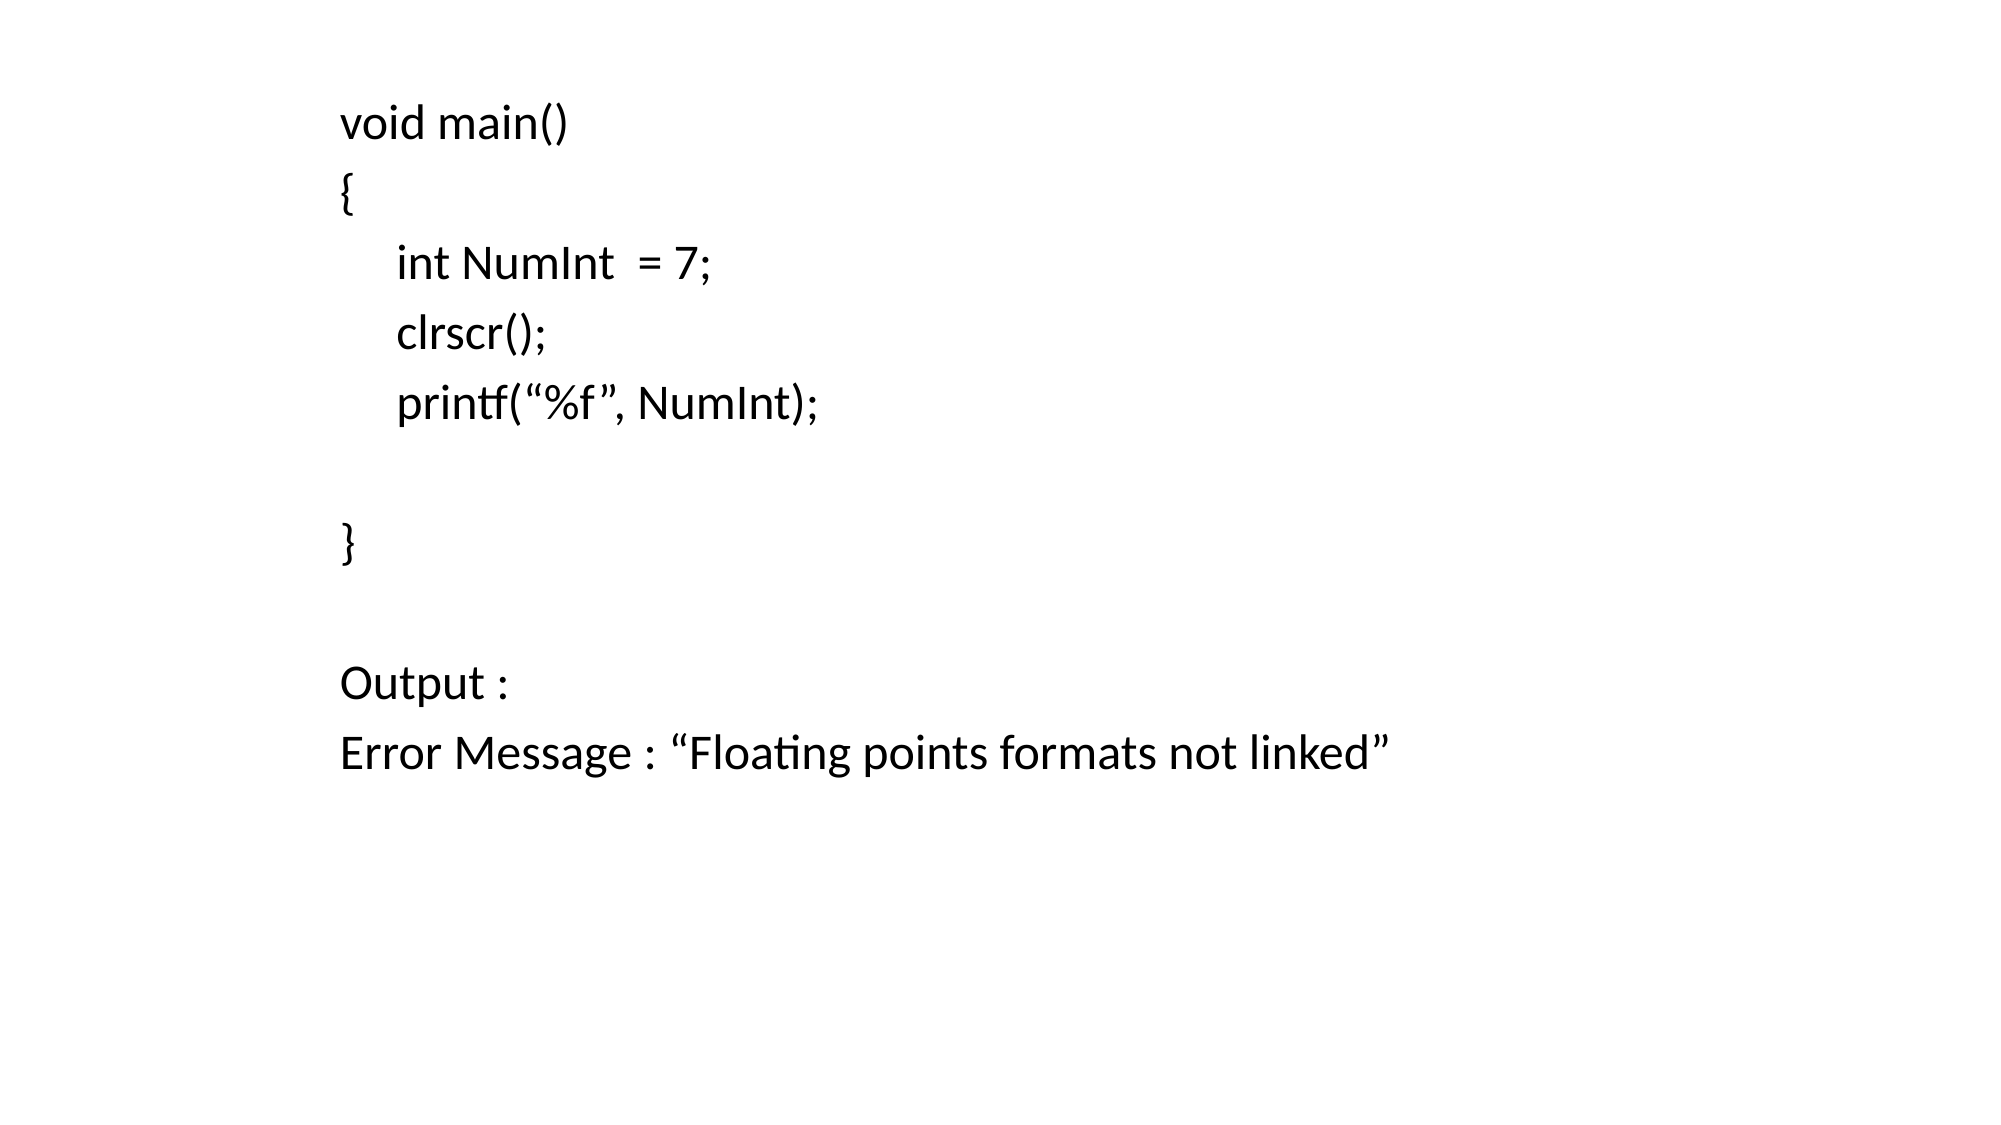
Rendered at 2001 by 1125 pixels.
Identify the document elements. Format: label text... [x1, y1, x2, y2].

list void main() { int NumInt = 7; clrscr(); printf(“%f”, NumInt); } Output : Error Message : “Floating points formats not linked” [324, 82, 1675, 1043]
